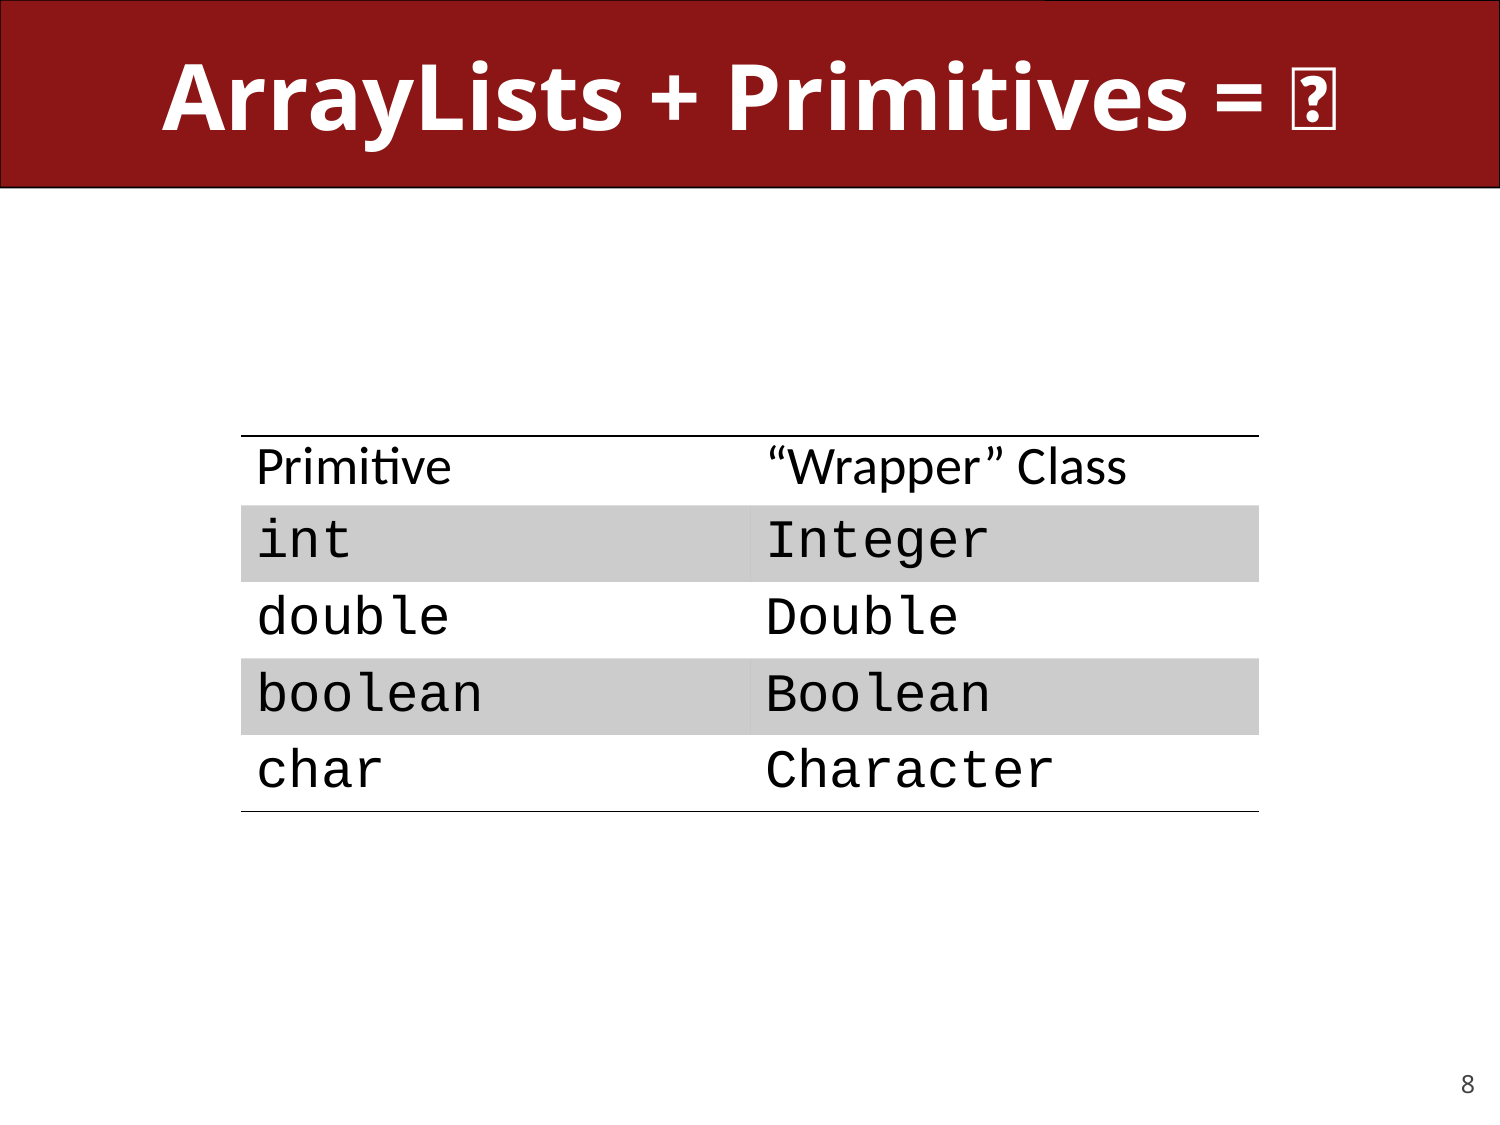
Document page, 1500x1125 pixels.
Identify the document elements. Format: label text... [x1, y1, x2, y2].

table_cell Character [750, 735, 1259, 811]
title ArrayLists + Primitives = 💔 [75, 0, 1425, 188]
table_header Primitive [241, 437, 750, 505]
table_cell boolean [241, 658, 750, 735]
table_header “Wrapper” Class [750, 437, 1259, 505]
table_cell Boolean [750, 658, 1259, 735]
table_cell Double [750, 582, 1259, 658]
table_cell char [241, 735, 750, 811]
table_cell int [241, 505, 750, 582]
table_cell Integer [750, 505, 1259, 582]
table_cell double [241, 582, 750, 658]
